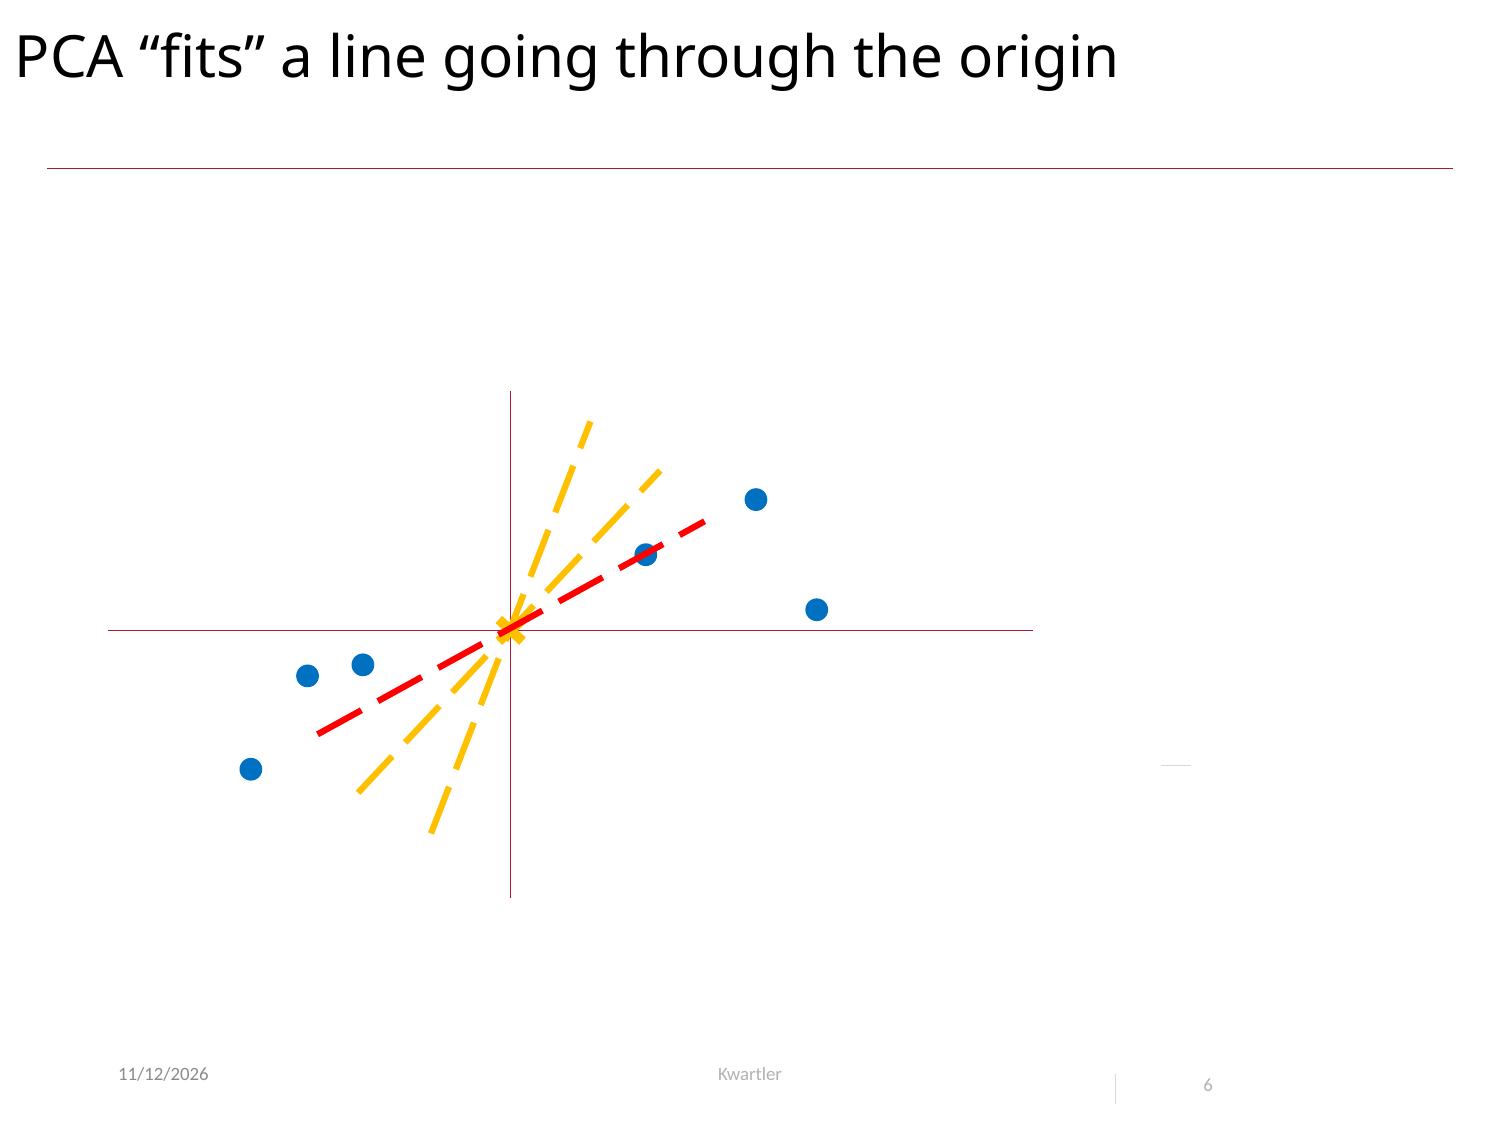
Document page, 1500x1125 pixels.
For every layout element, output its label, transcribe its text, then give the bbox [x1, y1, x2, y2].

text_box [239, 488, 429, 781]
footer Kwartler [496, 1042, 1004, 1103]
title PCA “fits” a line going through the origin [0, 20, 1500, 117]
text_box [429, 425, 589, 838]
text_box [108, 391, 1033, 899]
slide_number 6 [1188, 1042, 1330, 1103]
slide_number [103, 1042, 441, 1103]
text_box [431, 421, 591, 834]
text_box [591, 488, 829, 781]
